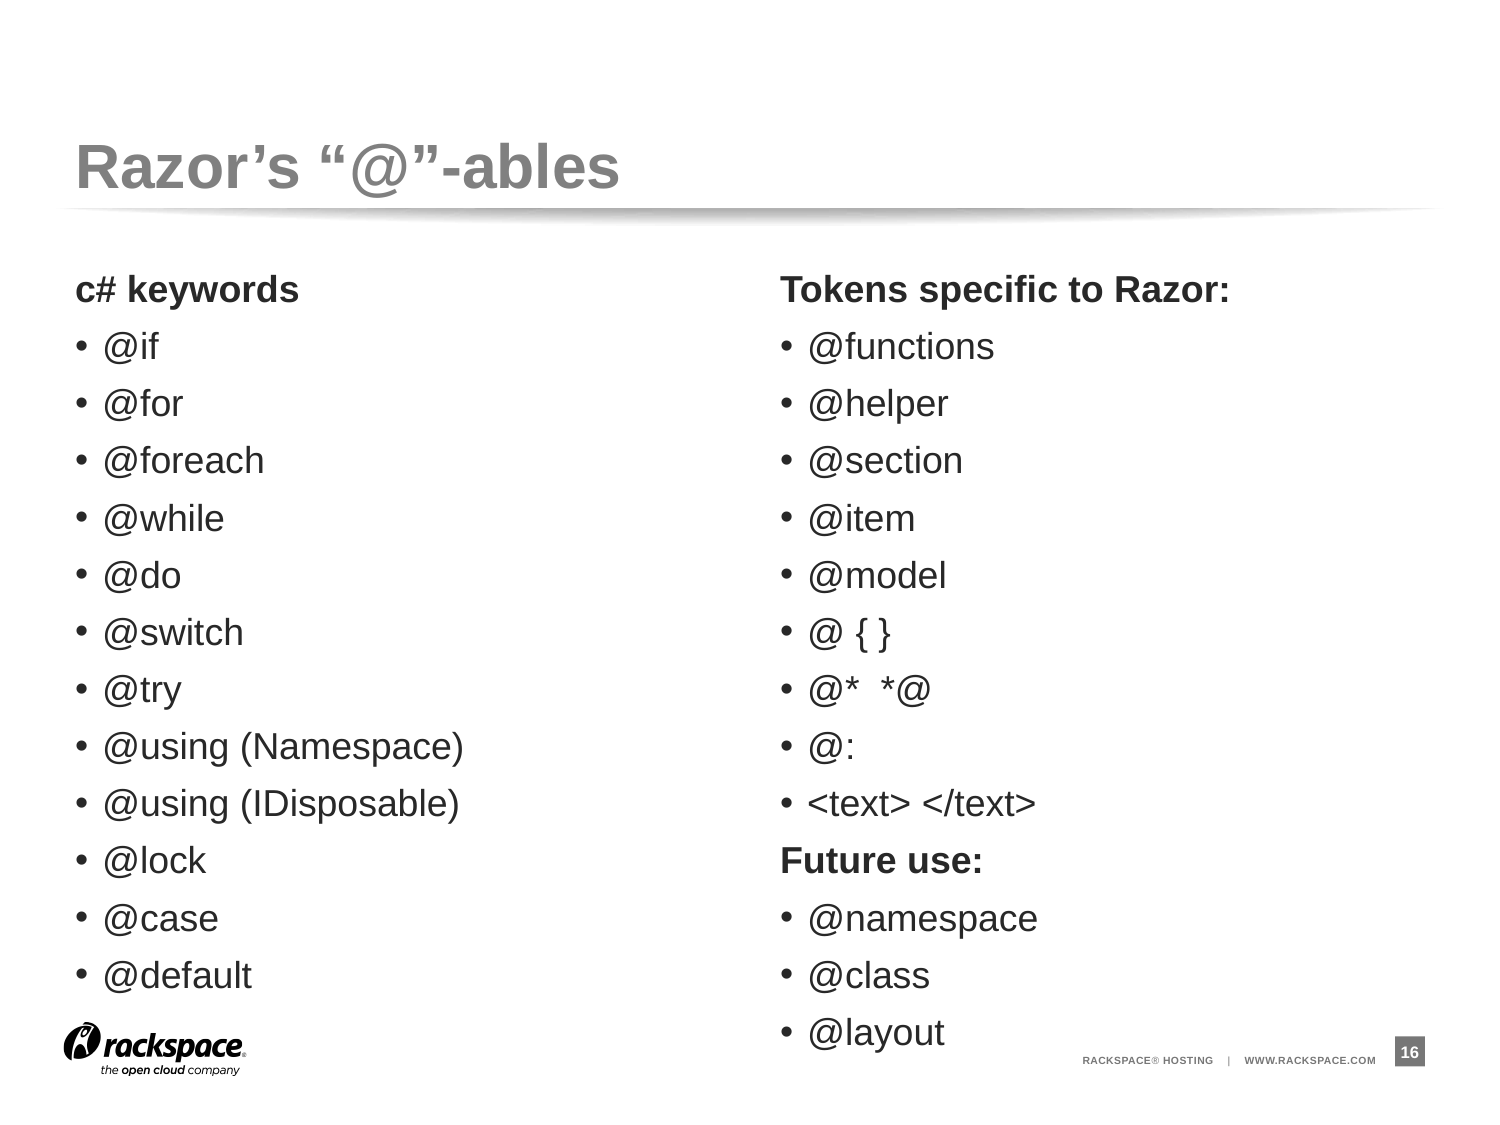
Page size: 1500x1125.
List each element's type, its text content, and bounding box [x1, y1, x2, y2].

list c# keywords @if @for @foreach @while @do @switch @try @using (Namespace) @using (IDisposable) @lock @case @default [75, 270, 720, 1062]
title Razor’s “@”-ables [75, 71, 1425, 203]
picture [56, 208, 1444, 226]
list Tokens specific to Razor: @functions @helper @section @item @model @ { } @* *@ @: <text> </text> Future use: @namespace @class @layout [780, 270, 1425, 1062]
picture [62, 1021, 248, 1077]
slide_number 16 [1395, 1036, 1425, 1067]
